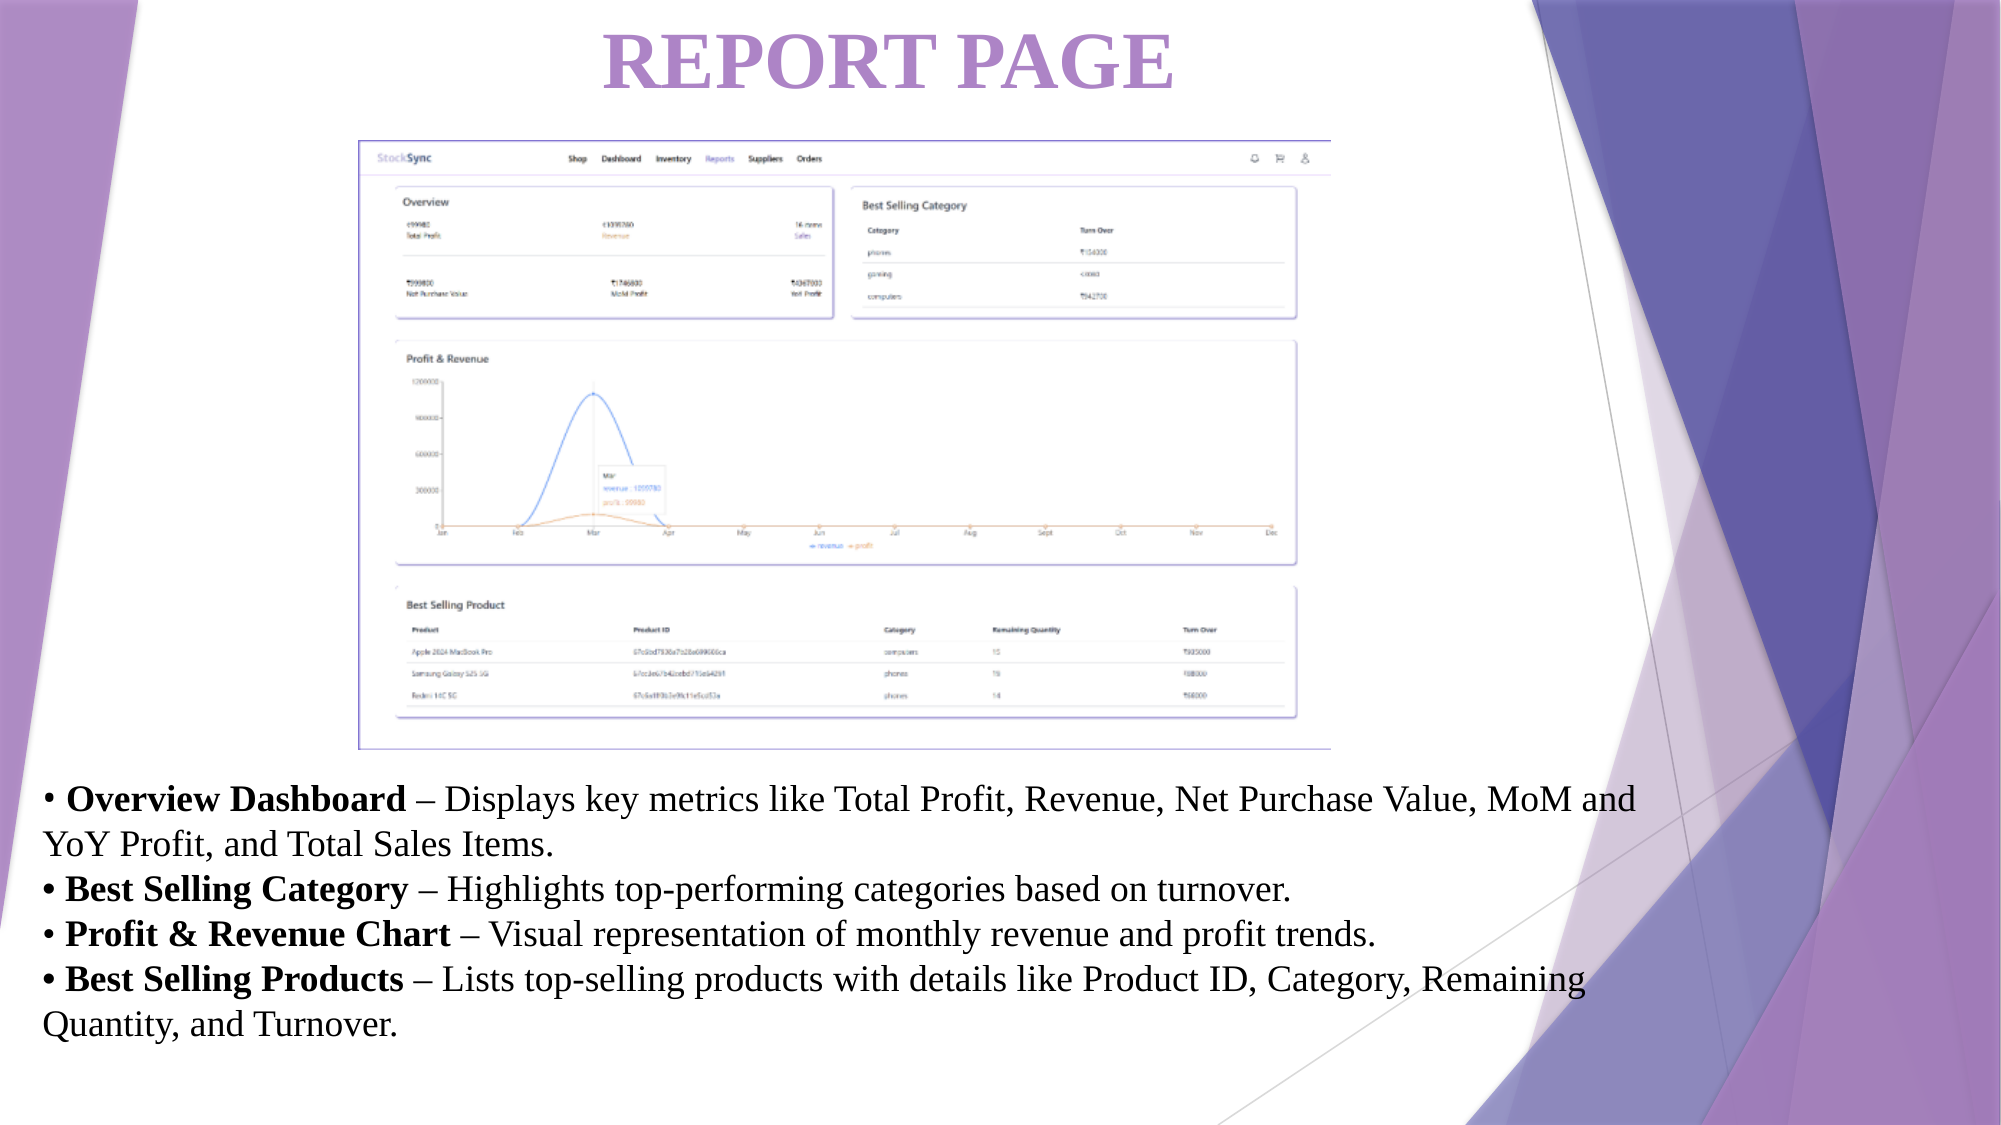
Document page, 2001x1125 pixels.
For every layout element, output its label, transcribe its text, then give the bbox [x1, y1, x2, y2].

picture [358, 140, 1332, 750]
text_box REPORT PAGE [587, 0, 1192, 113]
text_box • Overview Dashboard – Displays key metrics like Total Profit, Revenue, Net Purchase Value, MoM and YoY Profit, and Total Sales Items. • Best Selling Category – Highlights top-performing categories based on turnover. • Profit & Revenue Chart – Visual representation of monthly revenue and profit trends. • Best Selling Products – Lists top-selling products with details like Product ID, Category, Remaining Quantity, and Turnover. [27, 766, 1662, 1052]
